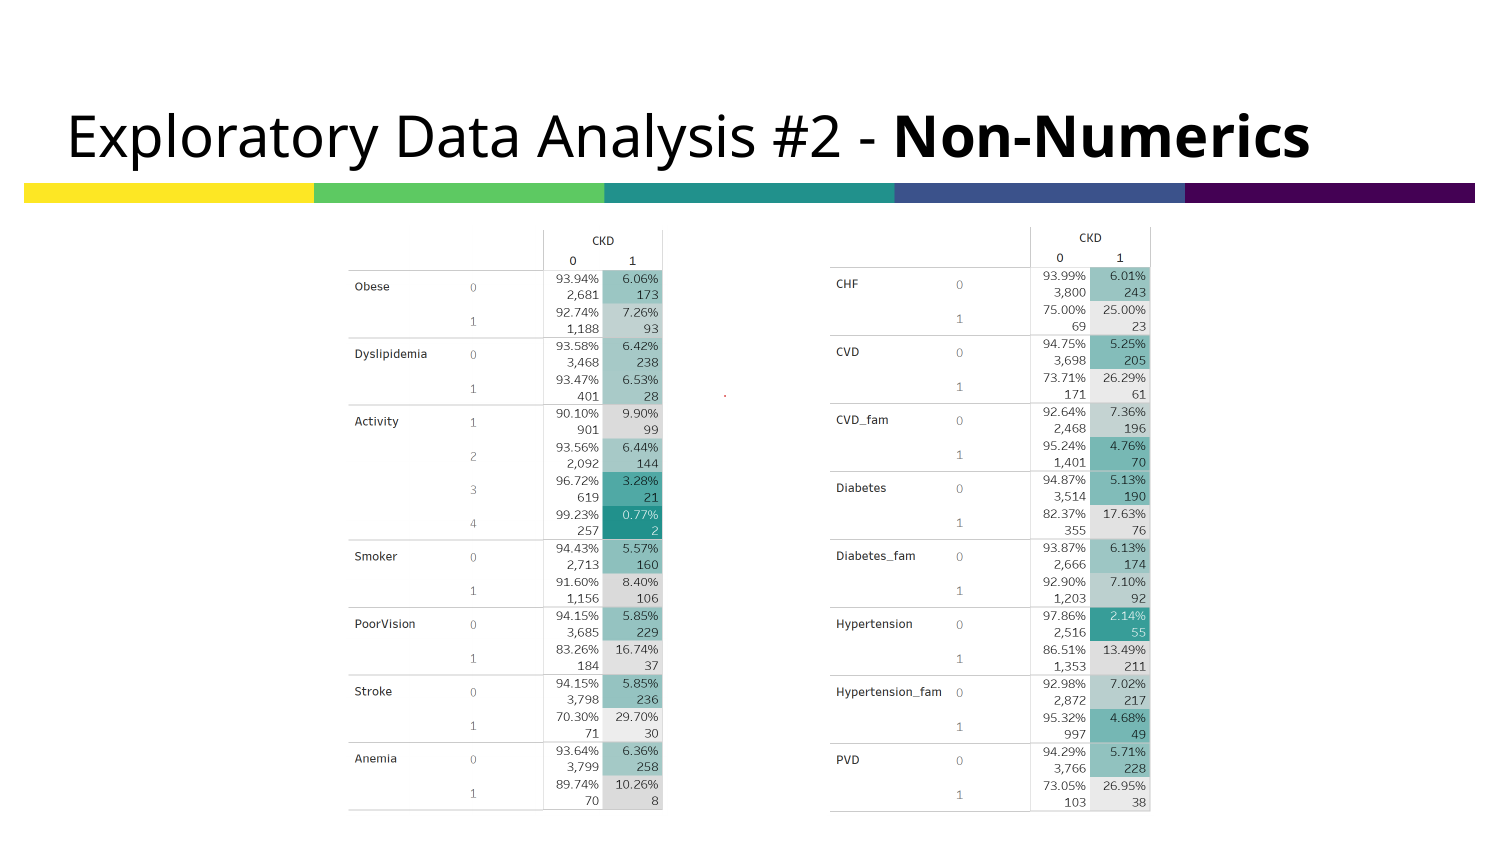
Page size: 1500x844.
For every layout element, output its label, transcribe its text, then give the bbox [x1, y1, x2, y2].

picture [827, 224, 1155, 817]
title Exploratory Data Analysis #2 - Non-Numerics [51, 71, 1449, 182]
picture [345, 224, 726, 817]
picture [24, 183, 1476, 204]
